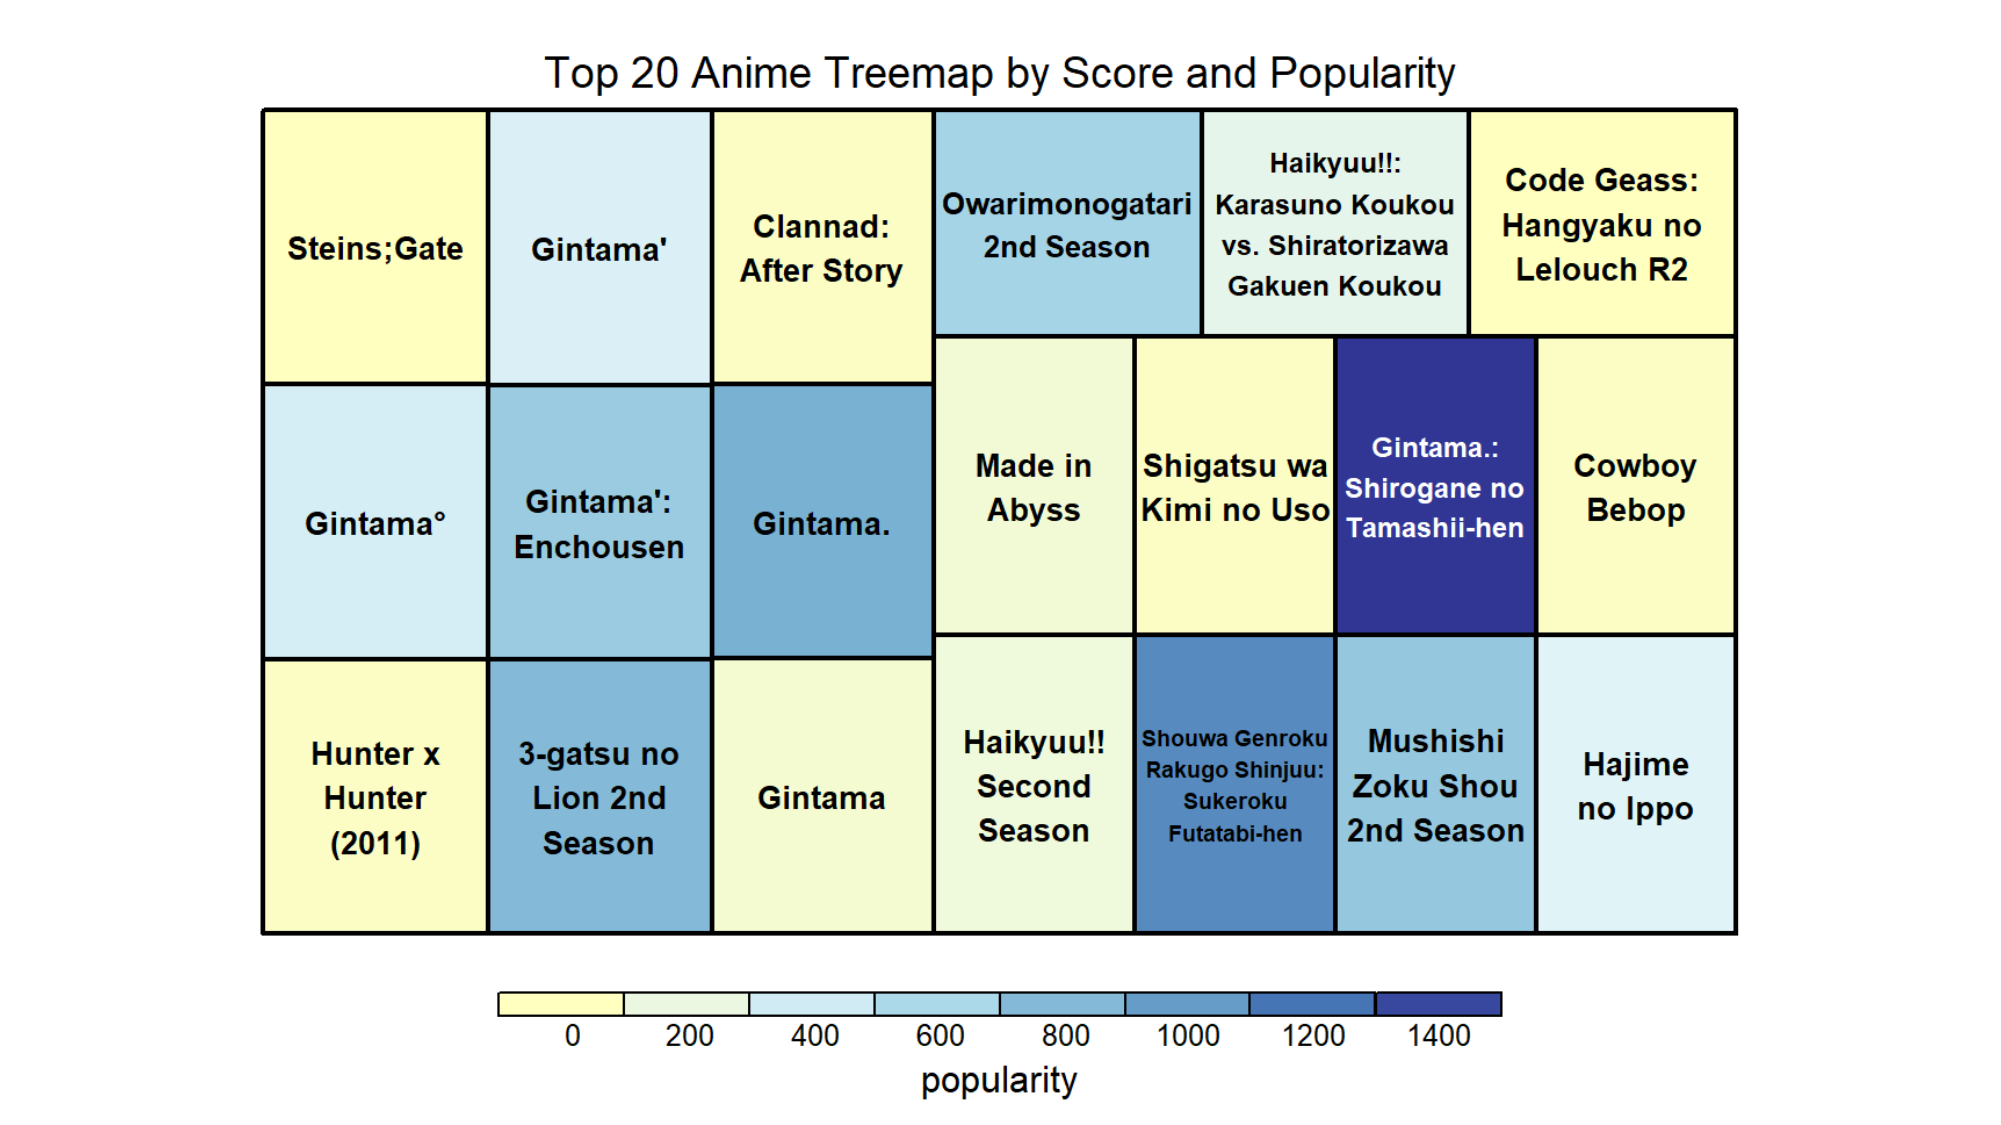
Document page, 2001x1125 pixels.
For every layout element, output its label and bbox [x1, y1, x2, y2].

list [219, 10, 1780, 1125]
